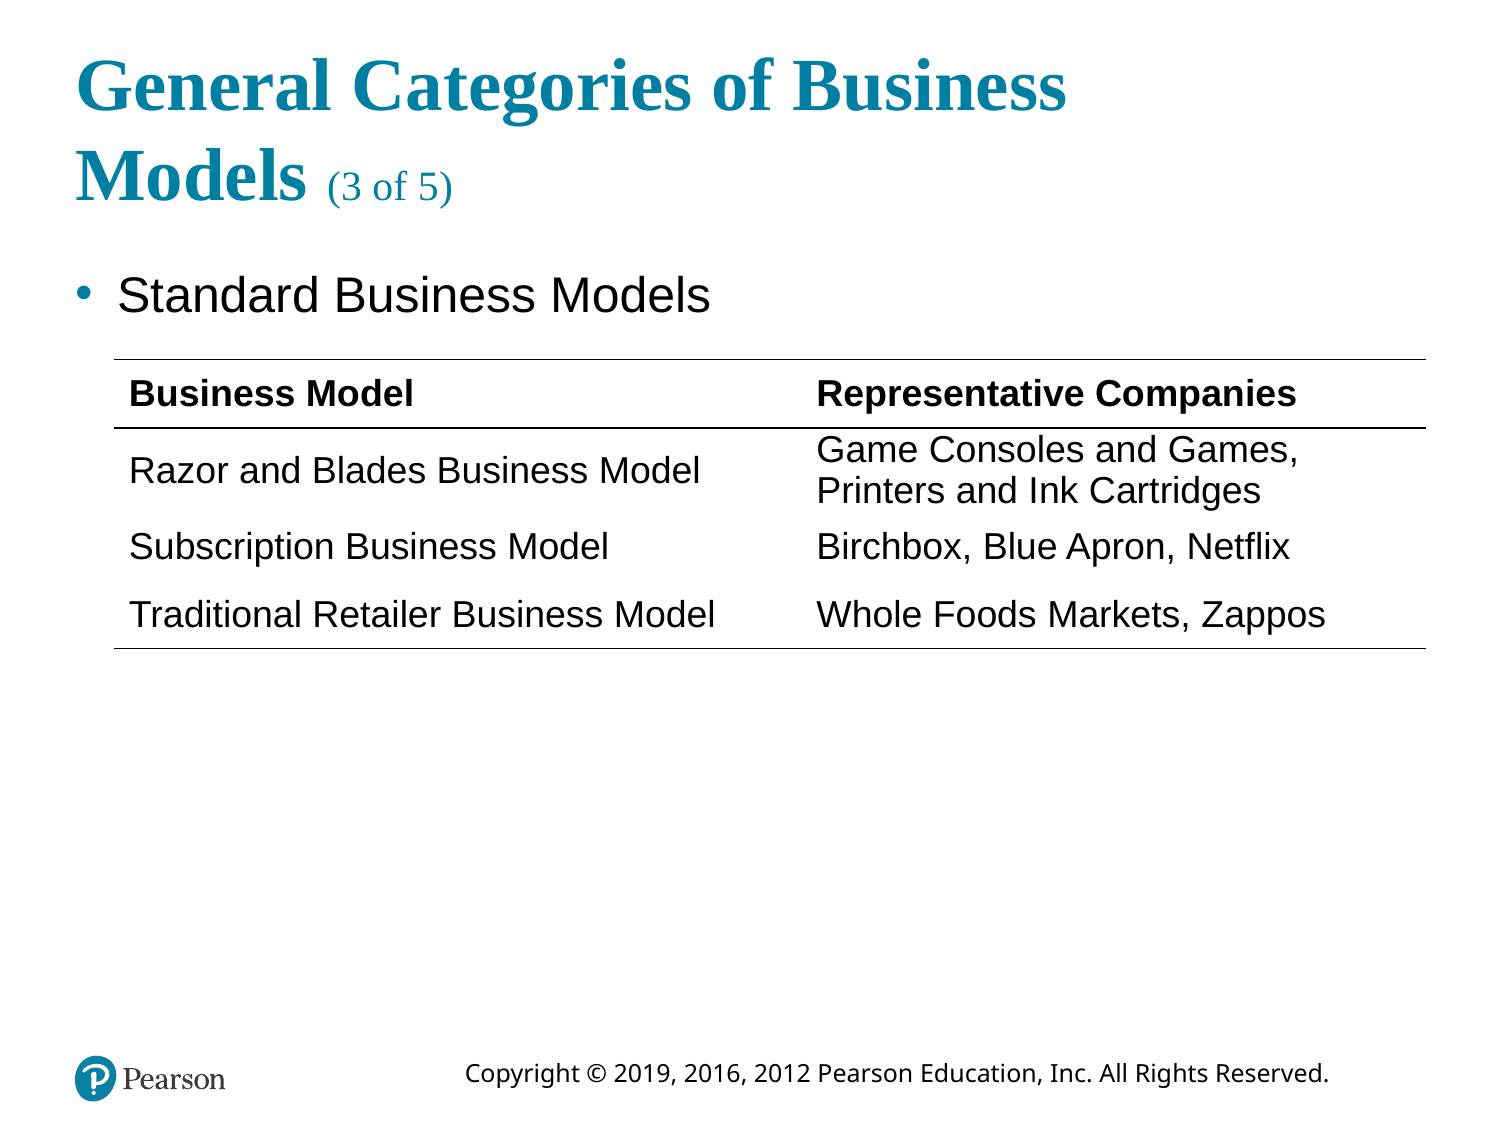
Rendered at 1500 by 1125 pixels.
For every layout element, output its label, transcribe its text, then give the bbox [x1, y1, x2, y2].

title General Categories of Business Models (3 of 5) [75, 35, 1425, 216]
list Standard Business Models [75, 262, 738, 325]
table_cell Birchbox, Blue Apron, Netflix [801, 512, 1426, 580]
table_cell Subscription Business Model [114, 512, 801, 580]
table_cell Razor and Blades Business Model [114, 429, 801, 512]
table_header Business Model [114, 360, 801, 427]
table_cell Whole Foods Markets, Zappos [801, 580, 1426, 648]
table_header Representative Companies [801, 360, 1426, 427]
table_cell Traditional Retailer Business Model [114, 580, 801, 648]
table_cell Game Consoles and Games, Printers and Ink Cartridges [801, 429, 1426, 512]
